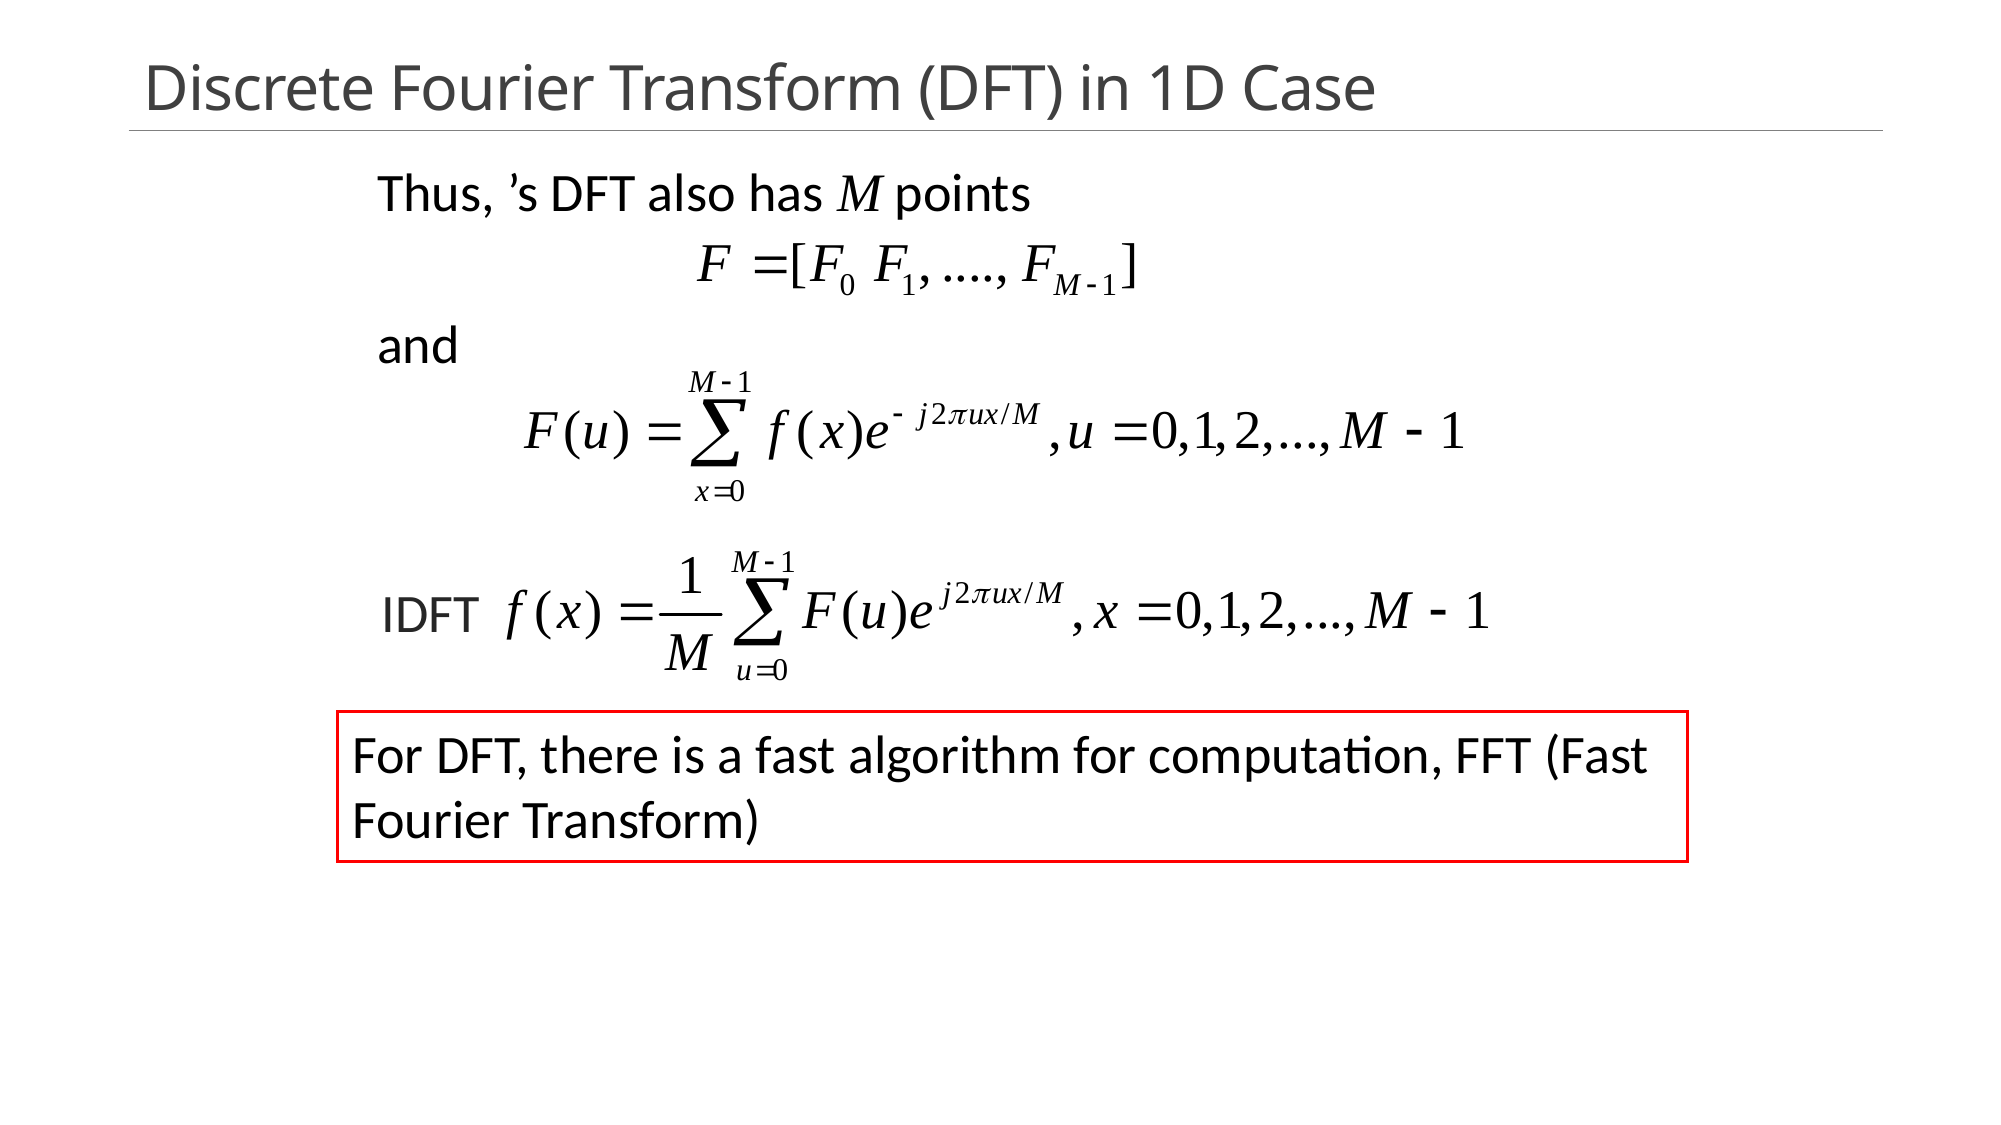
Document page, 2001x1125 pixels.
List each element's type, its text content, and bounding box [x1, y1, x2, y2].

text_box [686, 226, 1149, 310]
text_box For DFT, there is a fast algorithm for computation, FFT (Fast Fourier Transform) [337, 711, 1688, 862]
title Discrete Fourier Transform (DFT) in 1D Case [128, 19, 1883, 131]
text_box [486, 536, 1500, 693]
text_box IDFT [366, 542, 484, 680]
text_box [514, 356, 1472, 513]
